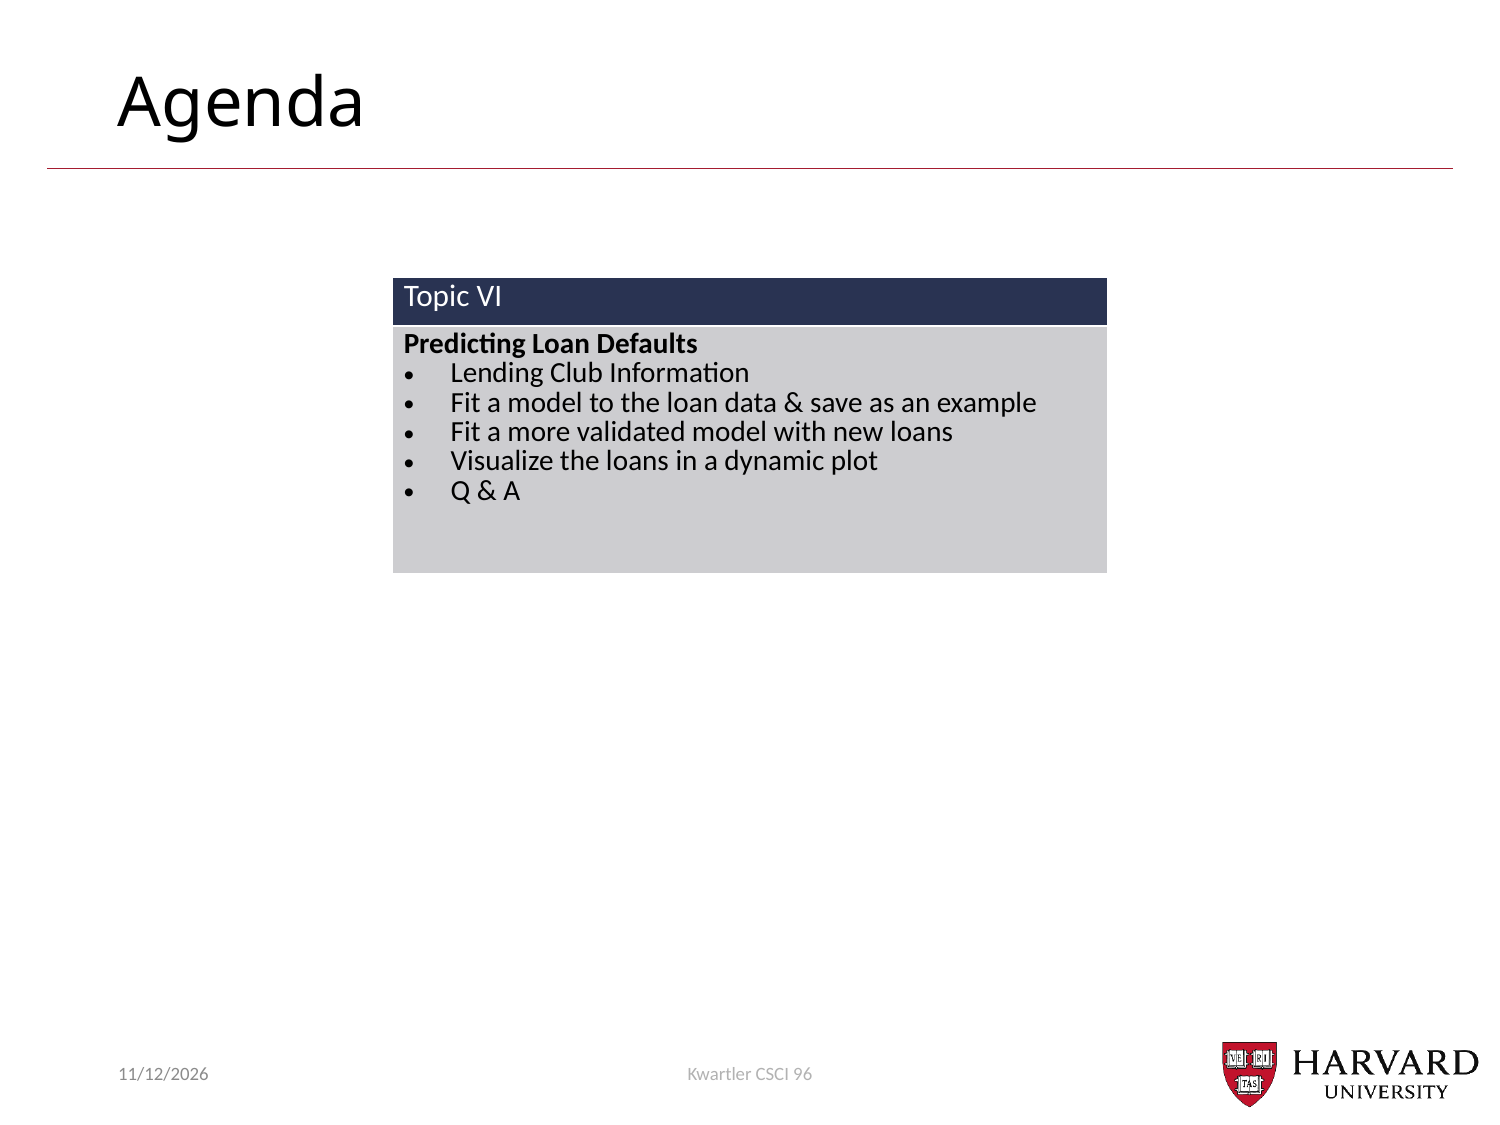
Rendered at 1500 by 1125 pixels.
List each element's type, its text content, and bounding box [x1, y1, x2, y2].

table_header Topic VI [393, 278, 1107, 325]
title Agenda [103, 59, 1397, 157]
picture [1200, 1024, 1500, 1125]
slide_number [103, 1042, 441, 1103]
table_cell Predicting Loan Defaults Lending Club Information Fit a model to the loan data & save as an example Fit a more validated model with new loans Visualize the loans in a dynamic plot Q & A [393, 327, 1107, 573]
footer Kwartler CSCI 96 [496, 1042, 1004, 1103]
